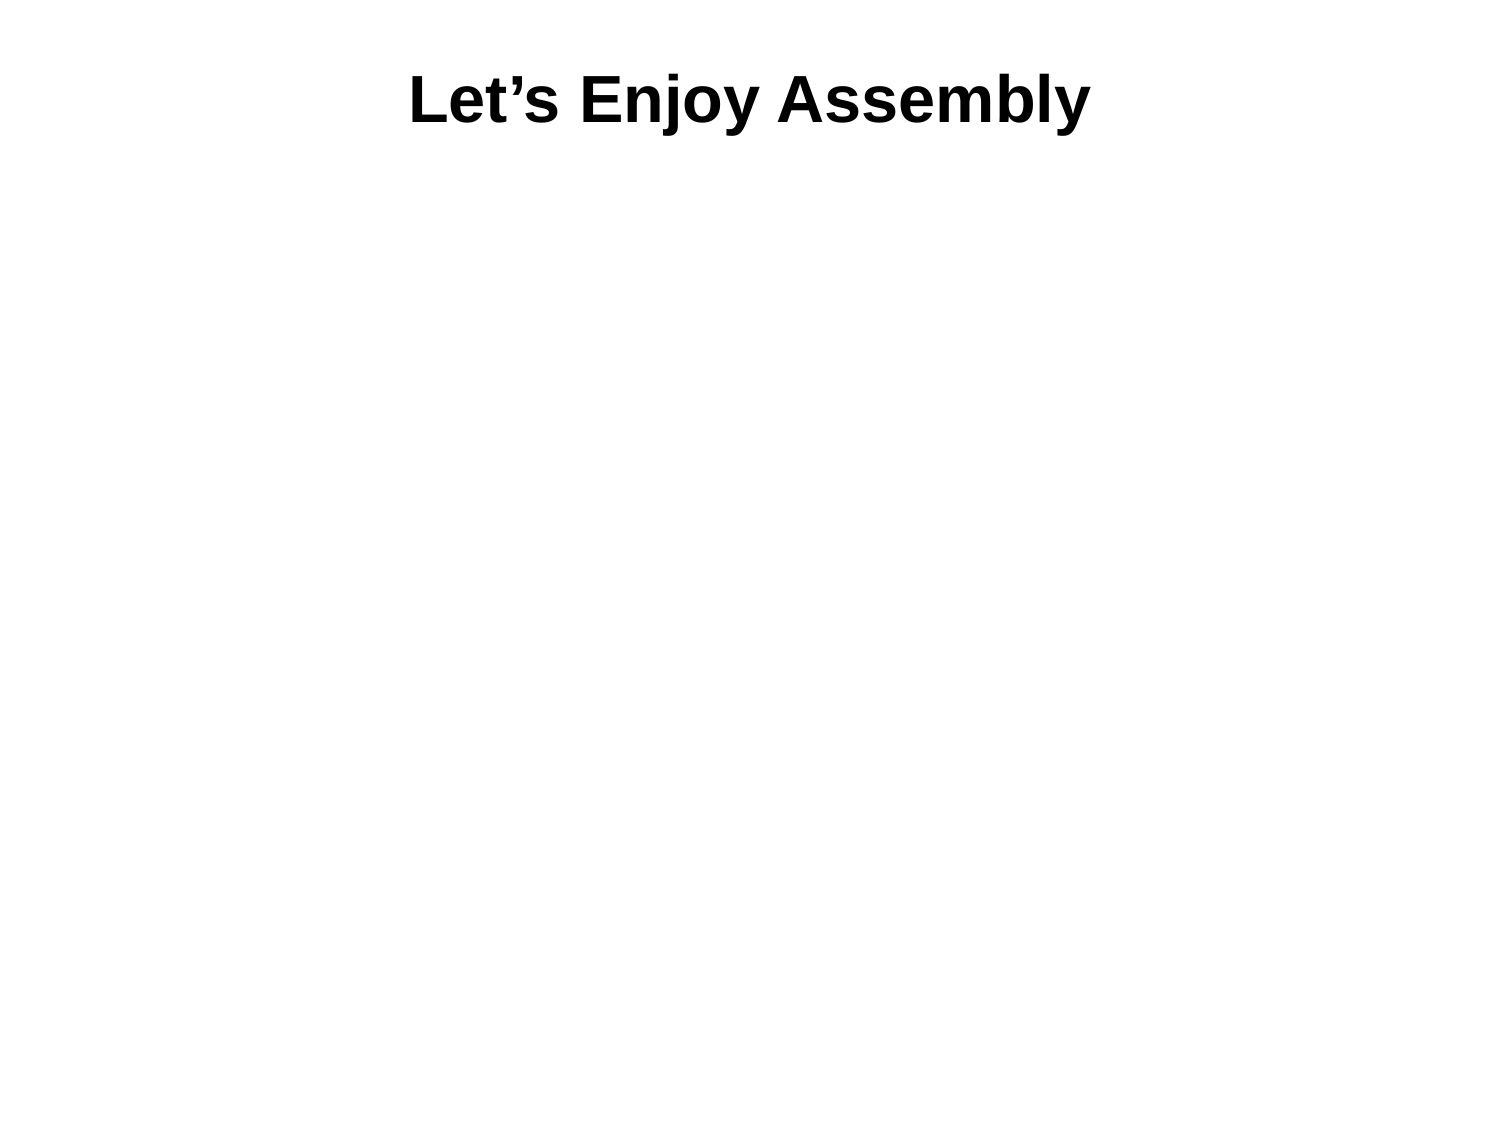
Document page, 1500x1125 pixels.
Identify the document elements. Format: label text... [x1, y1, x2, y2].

title Let’s Enjoy Assembly [75, 24, 1425, 168]
